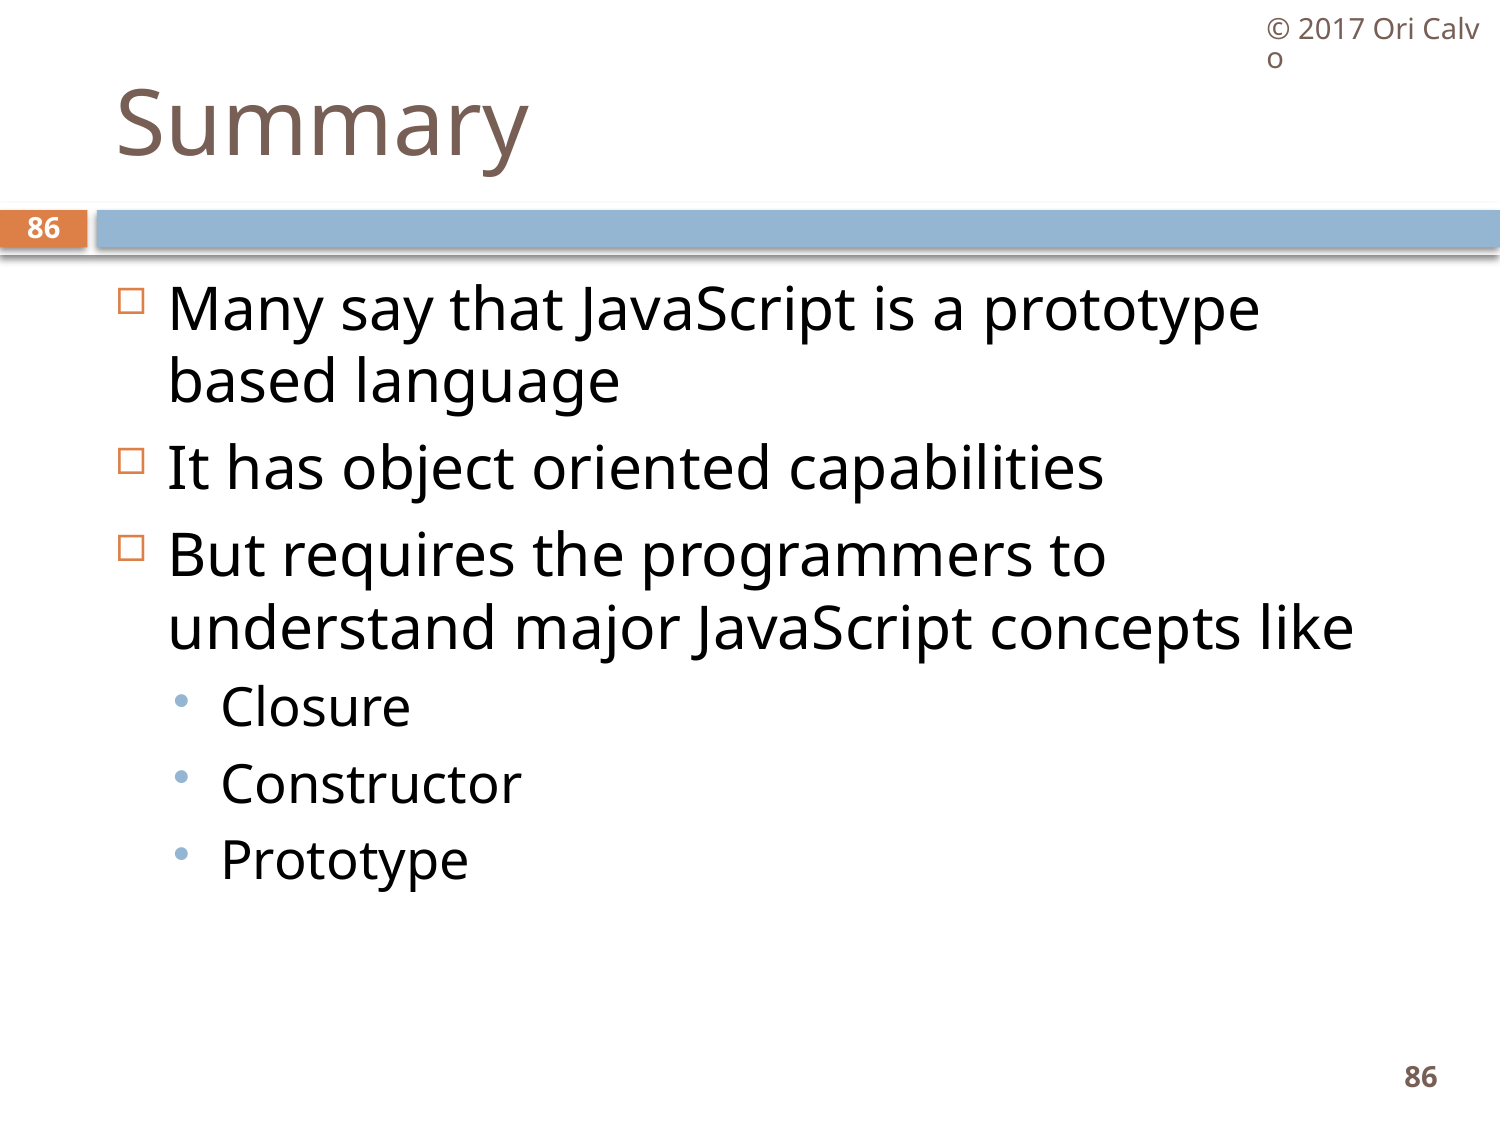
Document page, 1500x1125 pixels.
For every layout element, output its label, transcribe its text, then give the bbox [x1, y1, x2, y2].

title Summary [100, 37, 1438, 200]
footer © 2017 Ori Calvo [1251, 0, 1500, 60]
slide_number 86 [0, 208, 88, 249]
list Many say that JavaScript is a prototype based language It has object oriented capabilities But requires the programmers to understand major JavaScript concepts like Closure Constructor Prototype [100, 262, 1438, 1000]
